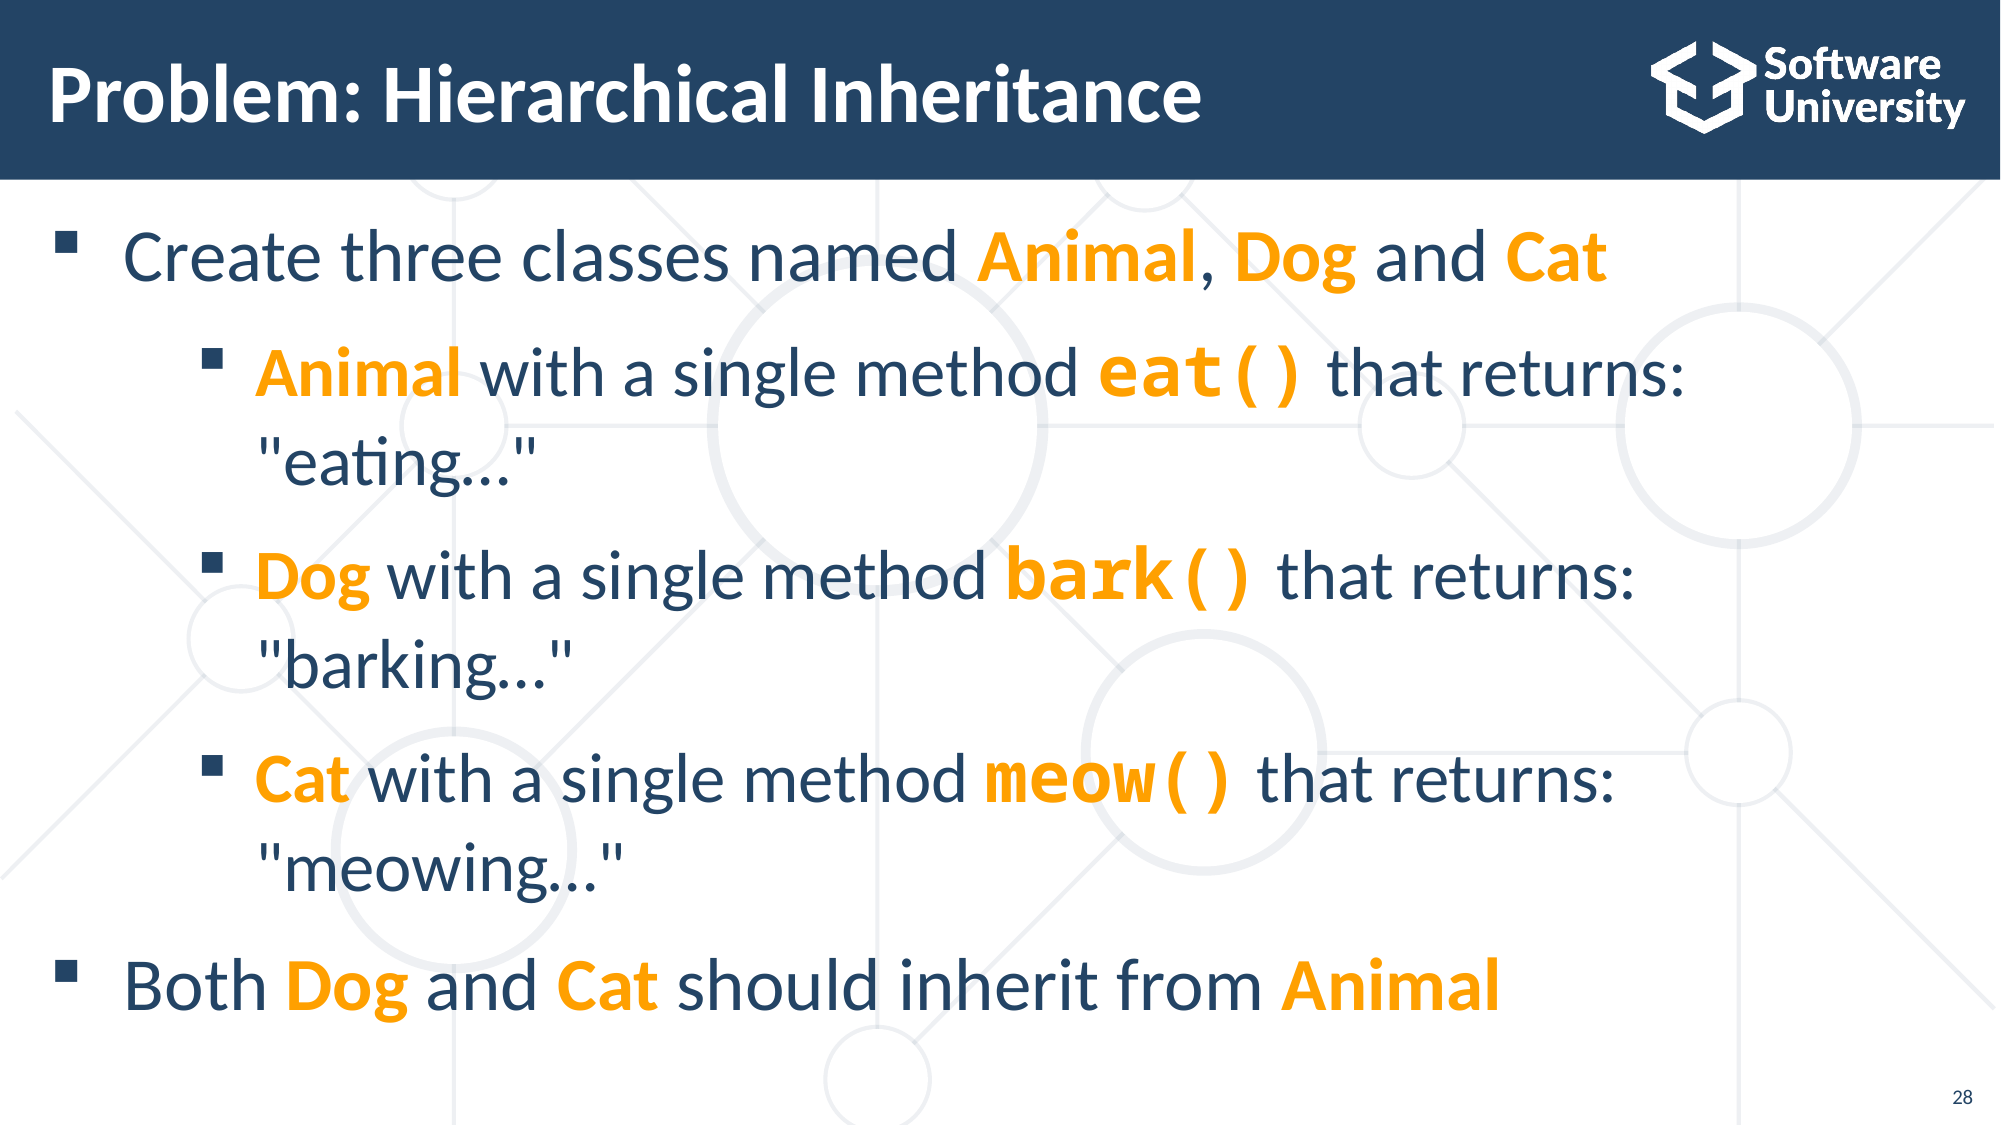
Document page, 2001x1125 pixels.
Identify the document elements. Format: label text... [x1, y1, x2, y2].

text_box Create three classes named Animal, Dog and Cat Animal with a single method eat() that returns: "eating…" Dog with a single method bark() that returns: "barking…" Cat with a single method meow() that returns: "meowing…" Both Dog and Cat should inherit from Animal [31, 196, 1969, 1109]
text_box Problem: Hierarchical Inheritance [31, 16, 1625, 162]
picture [1651, 41, 1966, 134]
text_box 28 [1927, 1067, 1989, 1116]
